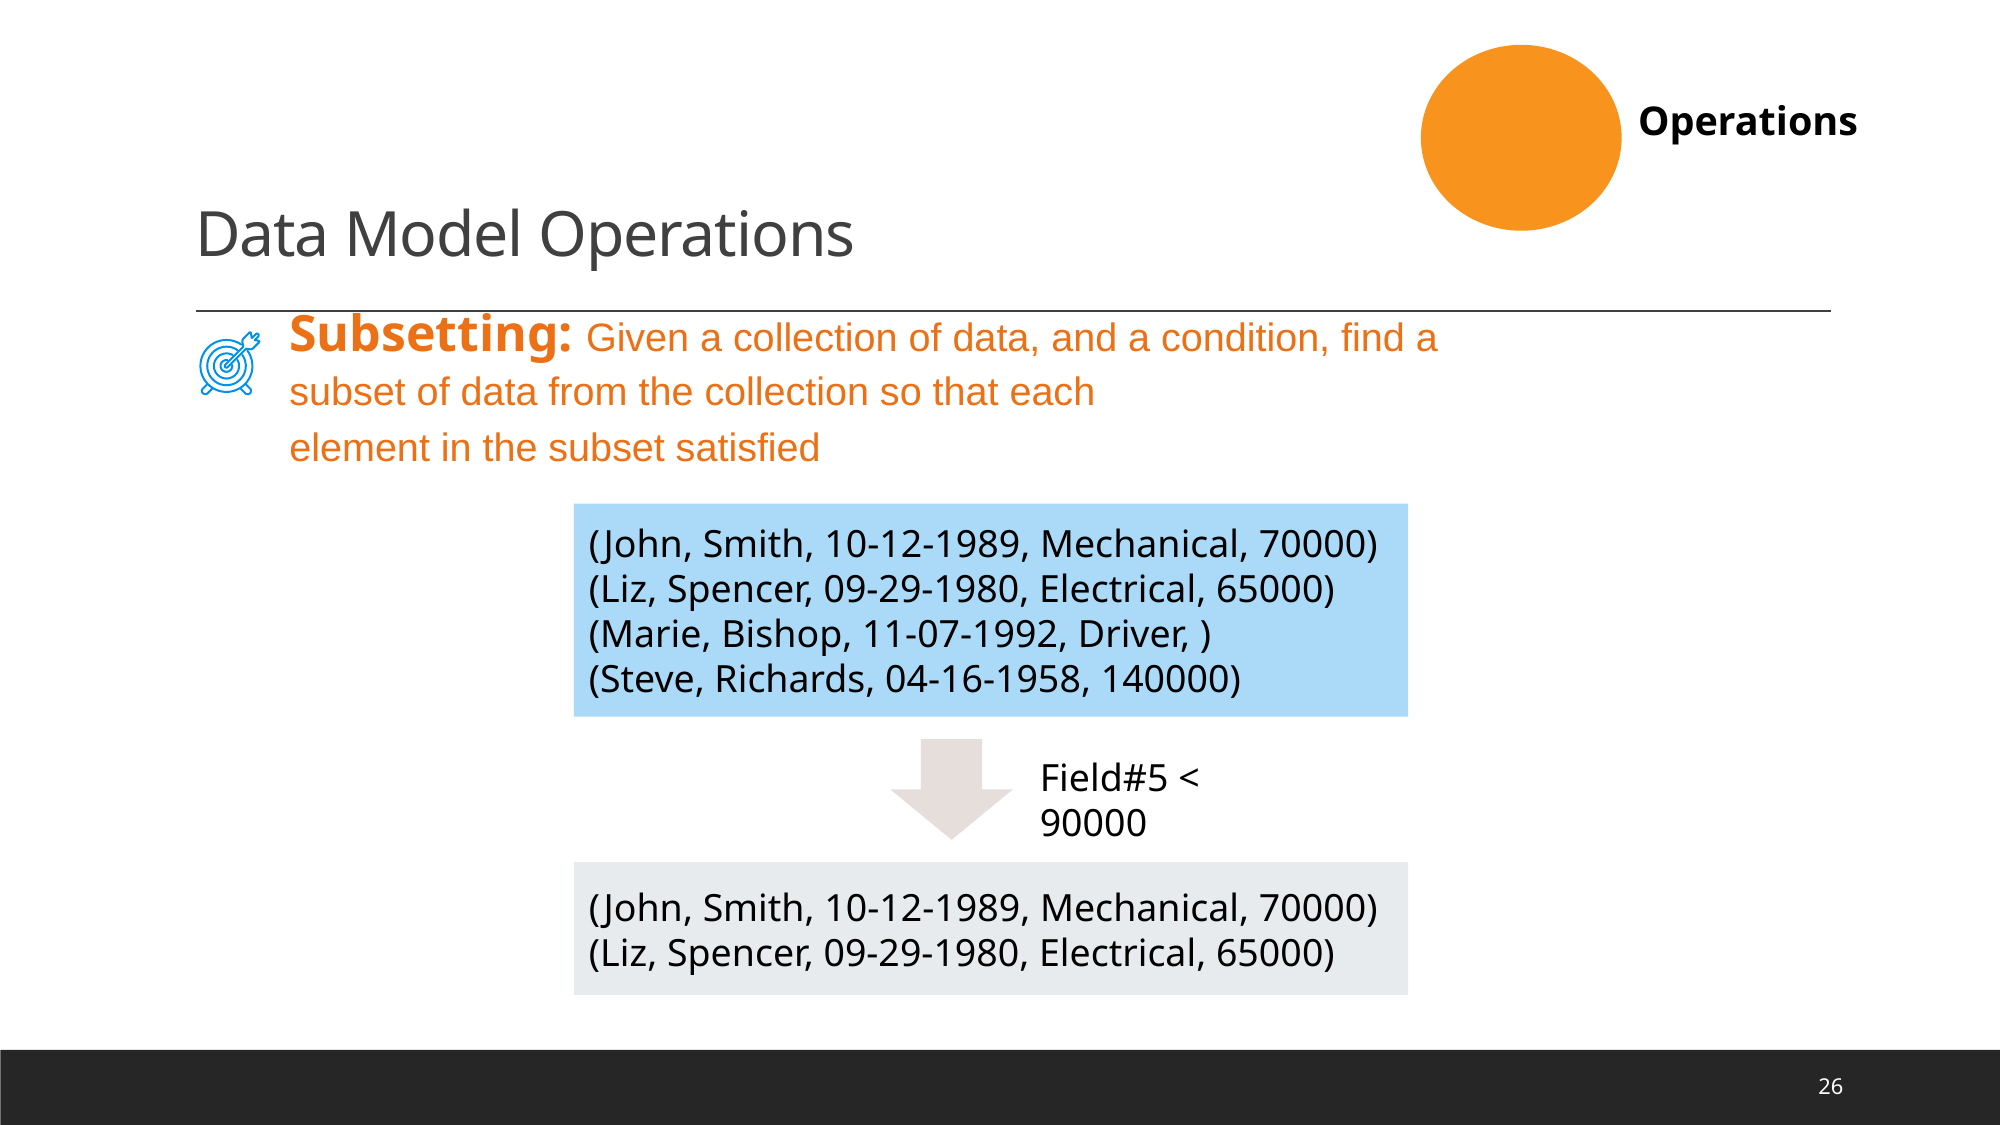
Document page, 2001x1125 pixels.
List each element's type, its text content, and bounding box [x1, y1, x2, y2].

title Data Model Operations [180, 47, 1830, 285]
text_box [199, 331, 260, 395]
slide_number 26 [1803, 1057, 1932, 1118]
text_box [1420, 44, 1622, 231]
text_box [573, 502, 1409, 996]
list Subsetting: Given a collection of data, and a condition, find a subset of data from the collection so that each element in the subset satisfied [274, 280, 1517, 536]
text_box Operations [1623, 75, 1891, 163]
